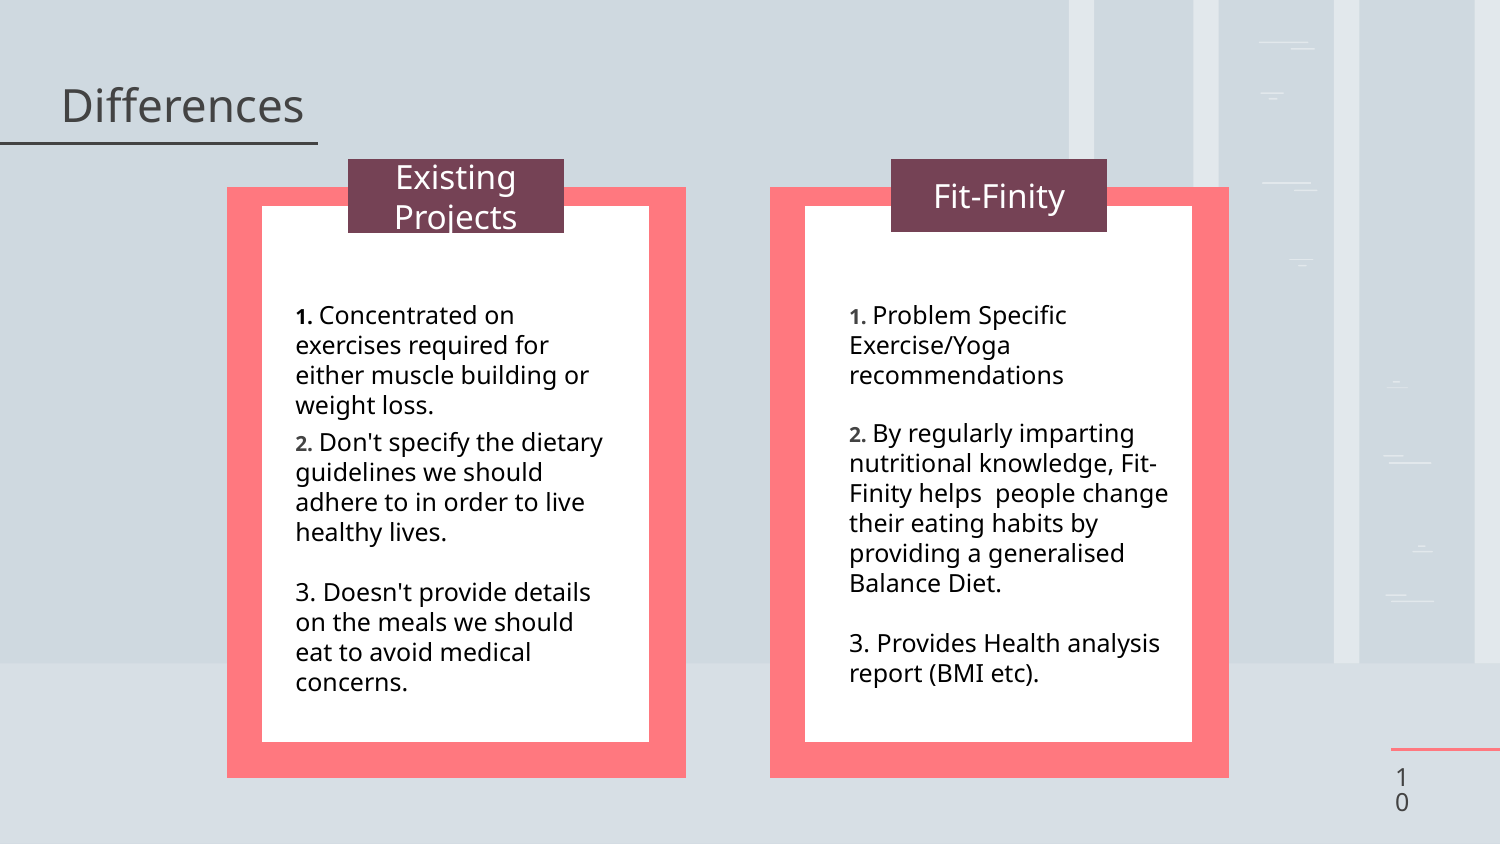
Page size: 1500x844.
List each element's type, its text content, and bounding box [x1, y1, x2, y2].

text_box [262, 205, 650, 742]
text_box Fit-Finity [891, 159, 1108, 233]
slide_number ‹#› [1380, 745, 1432, 811]
text_box [226, 187, 686, 778]
title Differences [0, 73, 332, 148]
text_box 1. Problem Specific Exercise/Yoga recommendations [834, 284, 1185, 403]
text_box [805, 205, 1193, 742]
text_box [280, 499, 632, 742]
text_box [769, 187, 1229, 778]
text_box Existing Projects [348, 159, 564, 233]
text_box 2. By regularly imparting nutritional knowledge, Fit-Finity helps people change their eating habits by providing a generalised Balance Diet. 3. Provides Health analysis report (BMI etc). [834, 403, 1185, 732]
text_box 1. Concentrated on exercises required for either muscle building or weight loss. [280, 284, 631, 403]
text_box 2. Don't specify the dietary guidelines we should adhere to in order to live healthy lives. 3. Doesn't provide details on the meals we should eat to avoid medical concerns. [280, 411, 631, 490]
